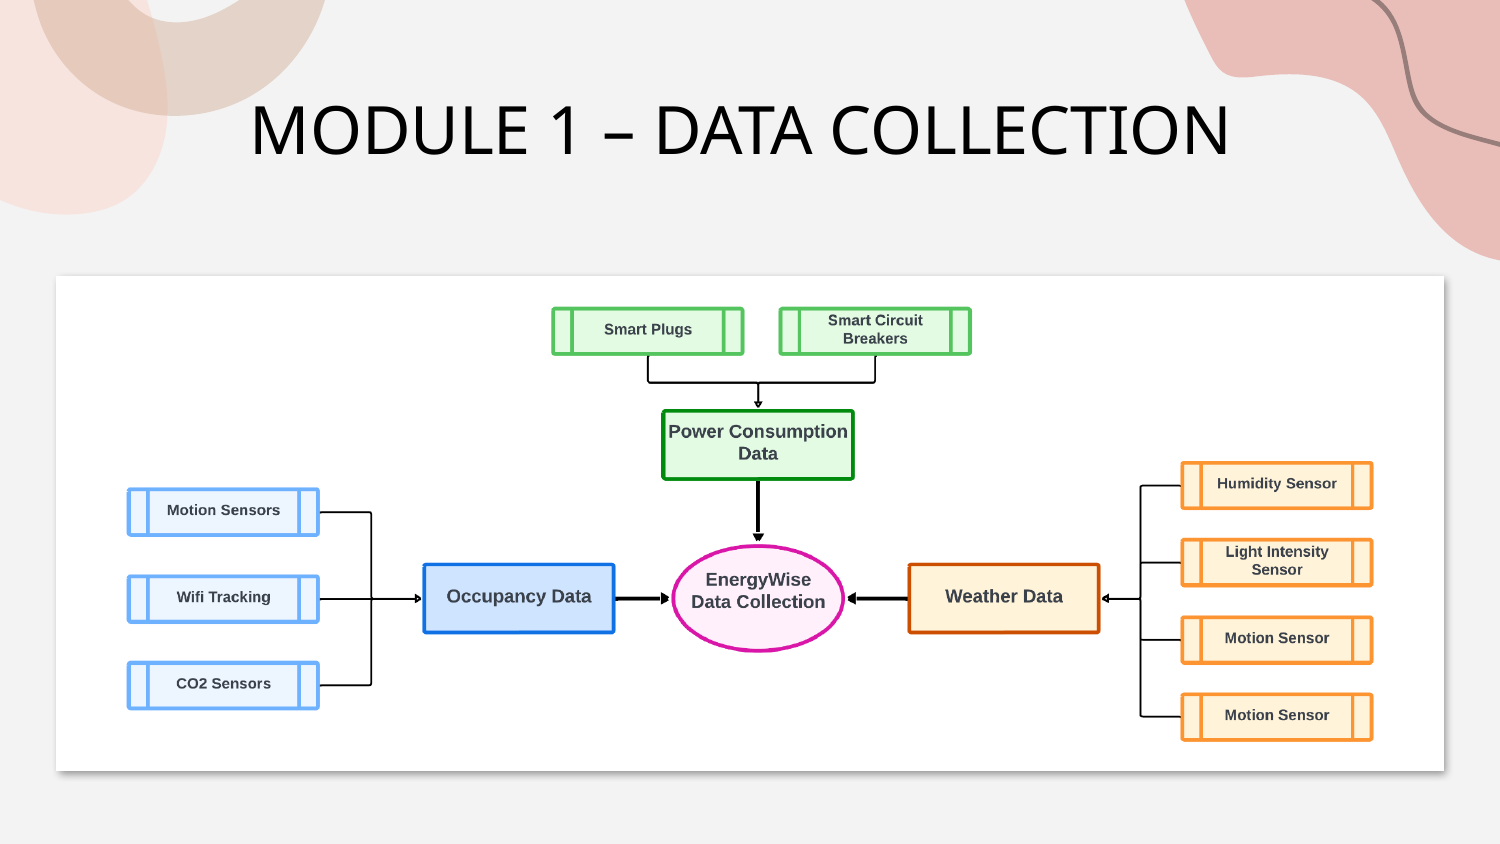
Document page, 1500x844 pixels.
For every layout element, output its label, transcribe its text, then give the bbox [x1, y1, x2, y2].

picture [56, 276, 1444, 771]
title MODULE 1 – DATA COLLECTION [118, 72, 1382, 167]
